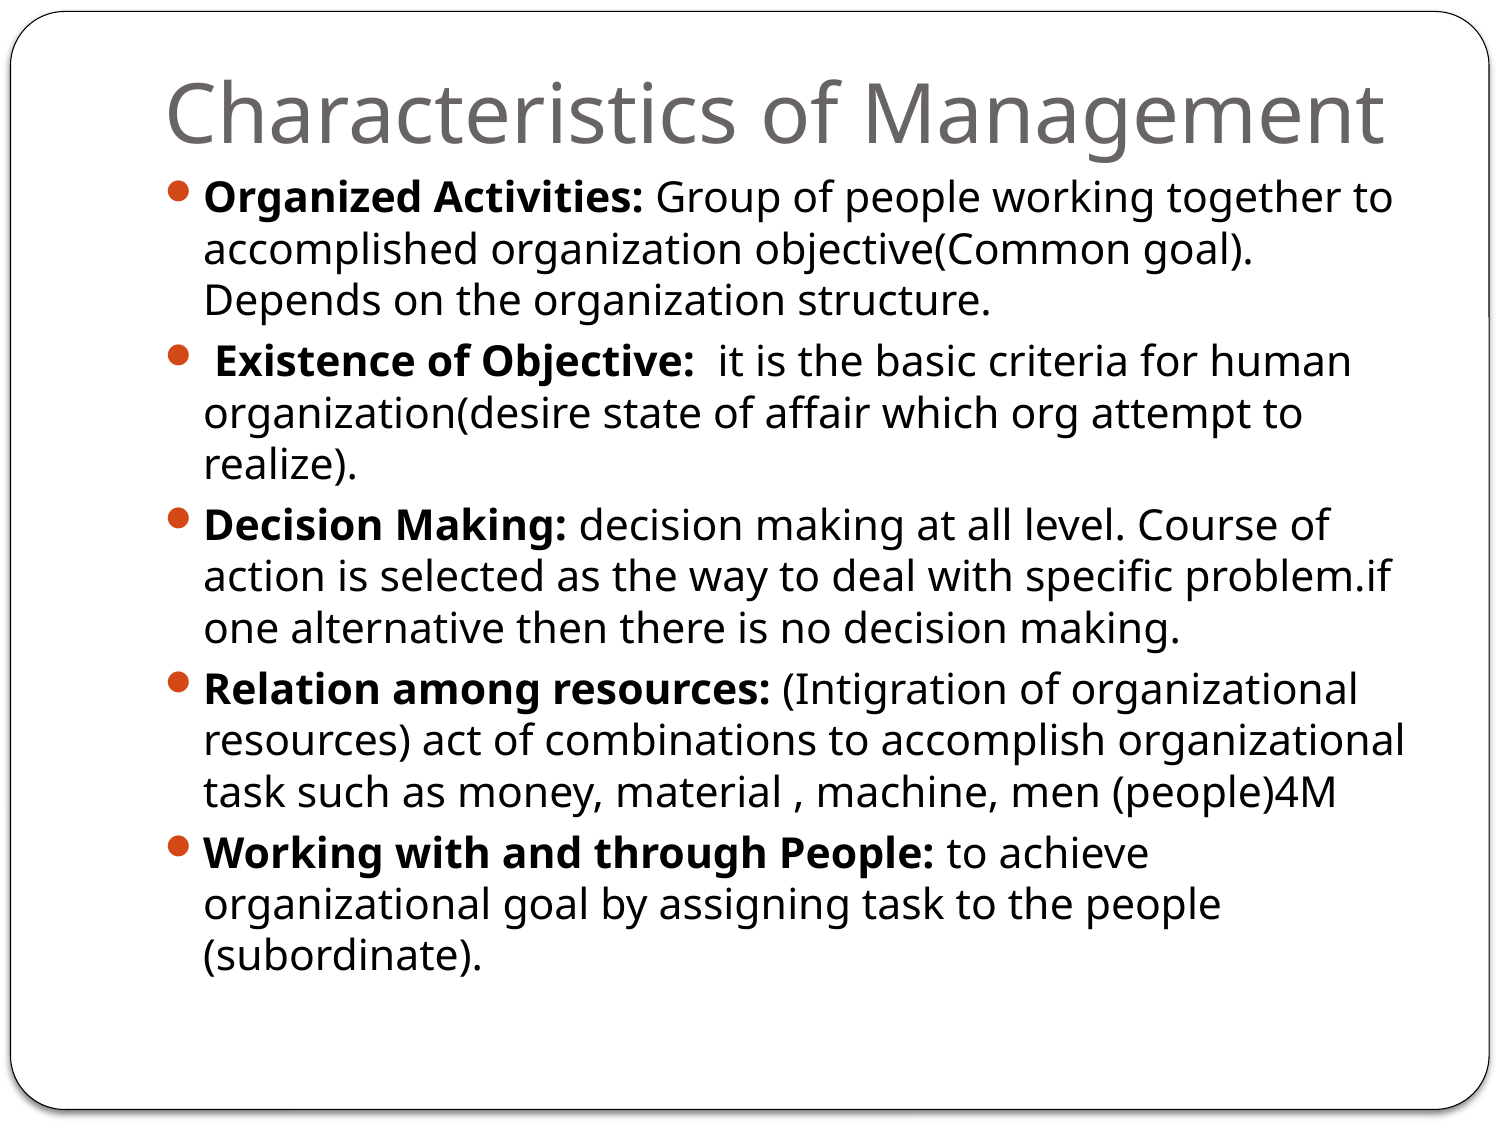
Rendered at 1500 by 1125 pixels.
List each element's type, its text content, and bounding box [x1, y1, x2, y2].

list Organized Activities: Group of people working together to accomplished organization objective(Common goal). Depends on the organization structure. Existence of Objective: it is the basic criteria for human organization(desire state of affair which org attempt to realize). Decision Making: decision making at all level. Course of action is selected as the way to deal with specific problem.if one alternative then there is no decision making. Relation among resources: (Intigration of organizational resources) act of combinations to accomplish organizational task such as money, material , machine, men (people)4M Working with and through People: to achieve organizational goal by assigning task to the people (subordinate). [150, 162, 1425, 1063]
title Characteristics of Management [150, 45, 1425, 162]
